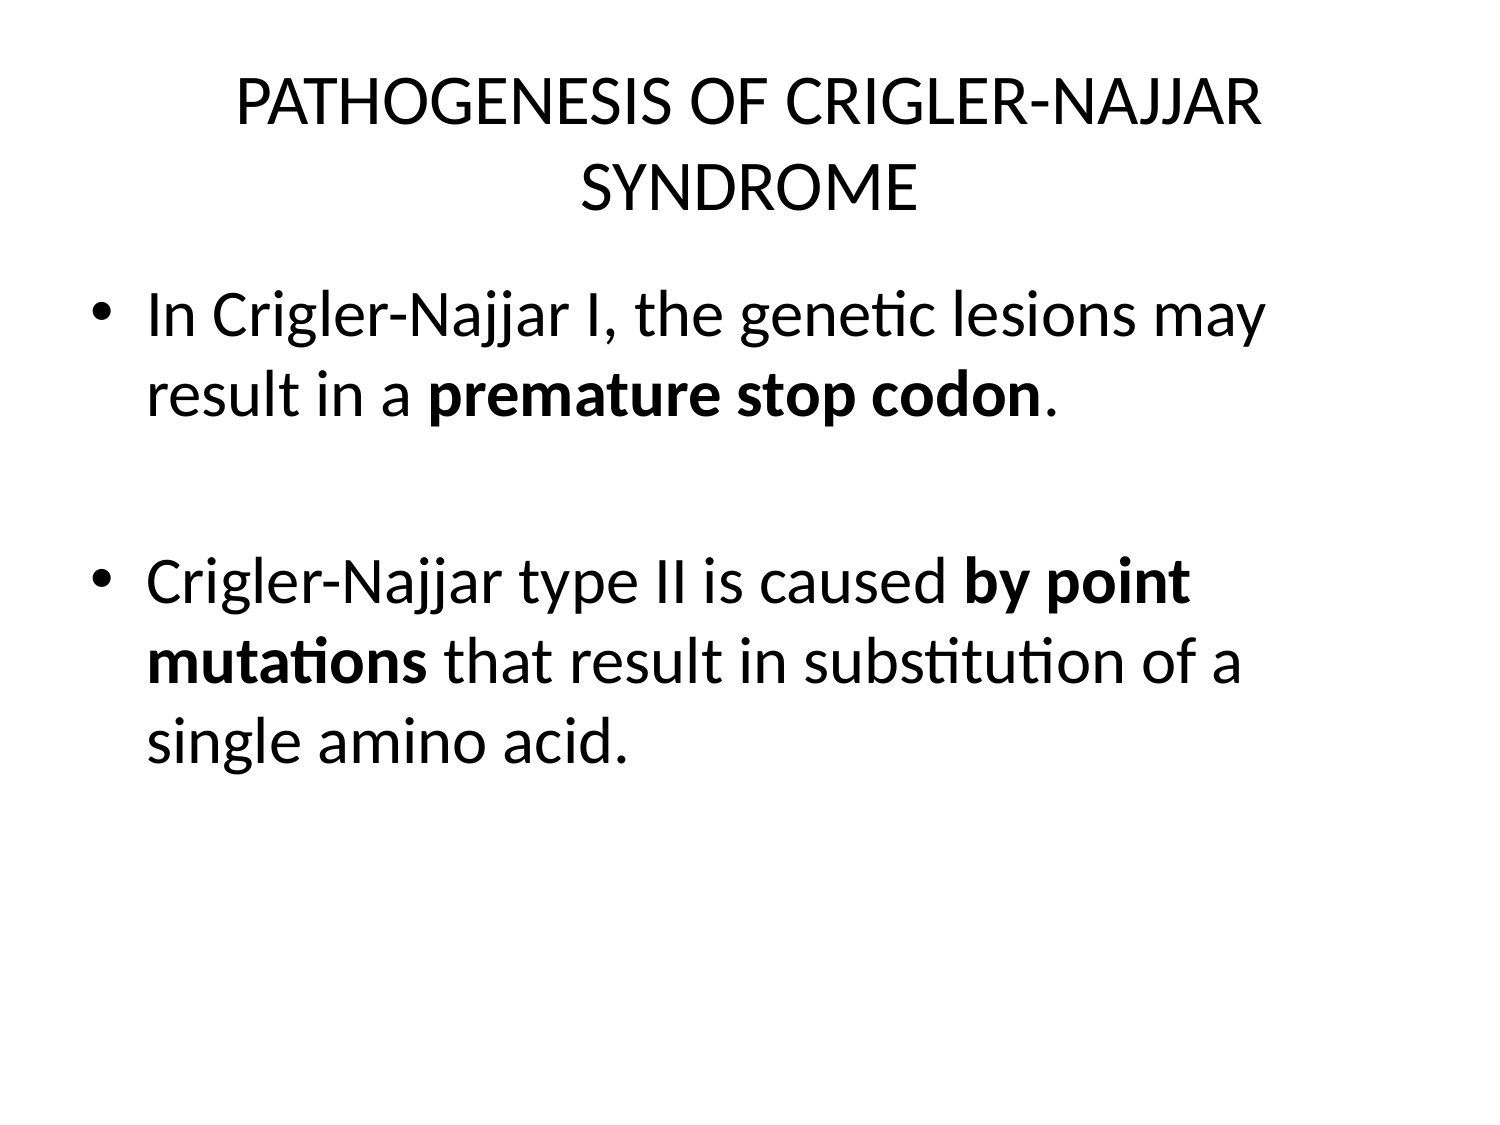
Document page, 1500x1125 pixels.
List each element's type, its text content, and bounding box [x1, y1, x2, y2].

list In Crigler-Najjar I, the genetic lesions may result in a premature stop codon. Crigler-Najjar type II is caused by point mutations that result in substitution of a single amino acid. [75, 262, 1425, 1005]
title PATHOGENESIS OF CRIGLER-NAJJAR SYNDROME [75, 45, 1425, 233]
